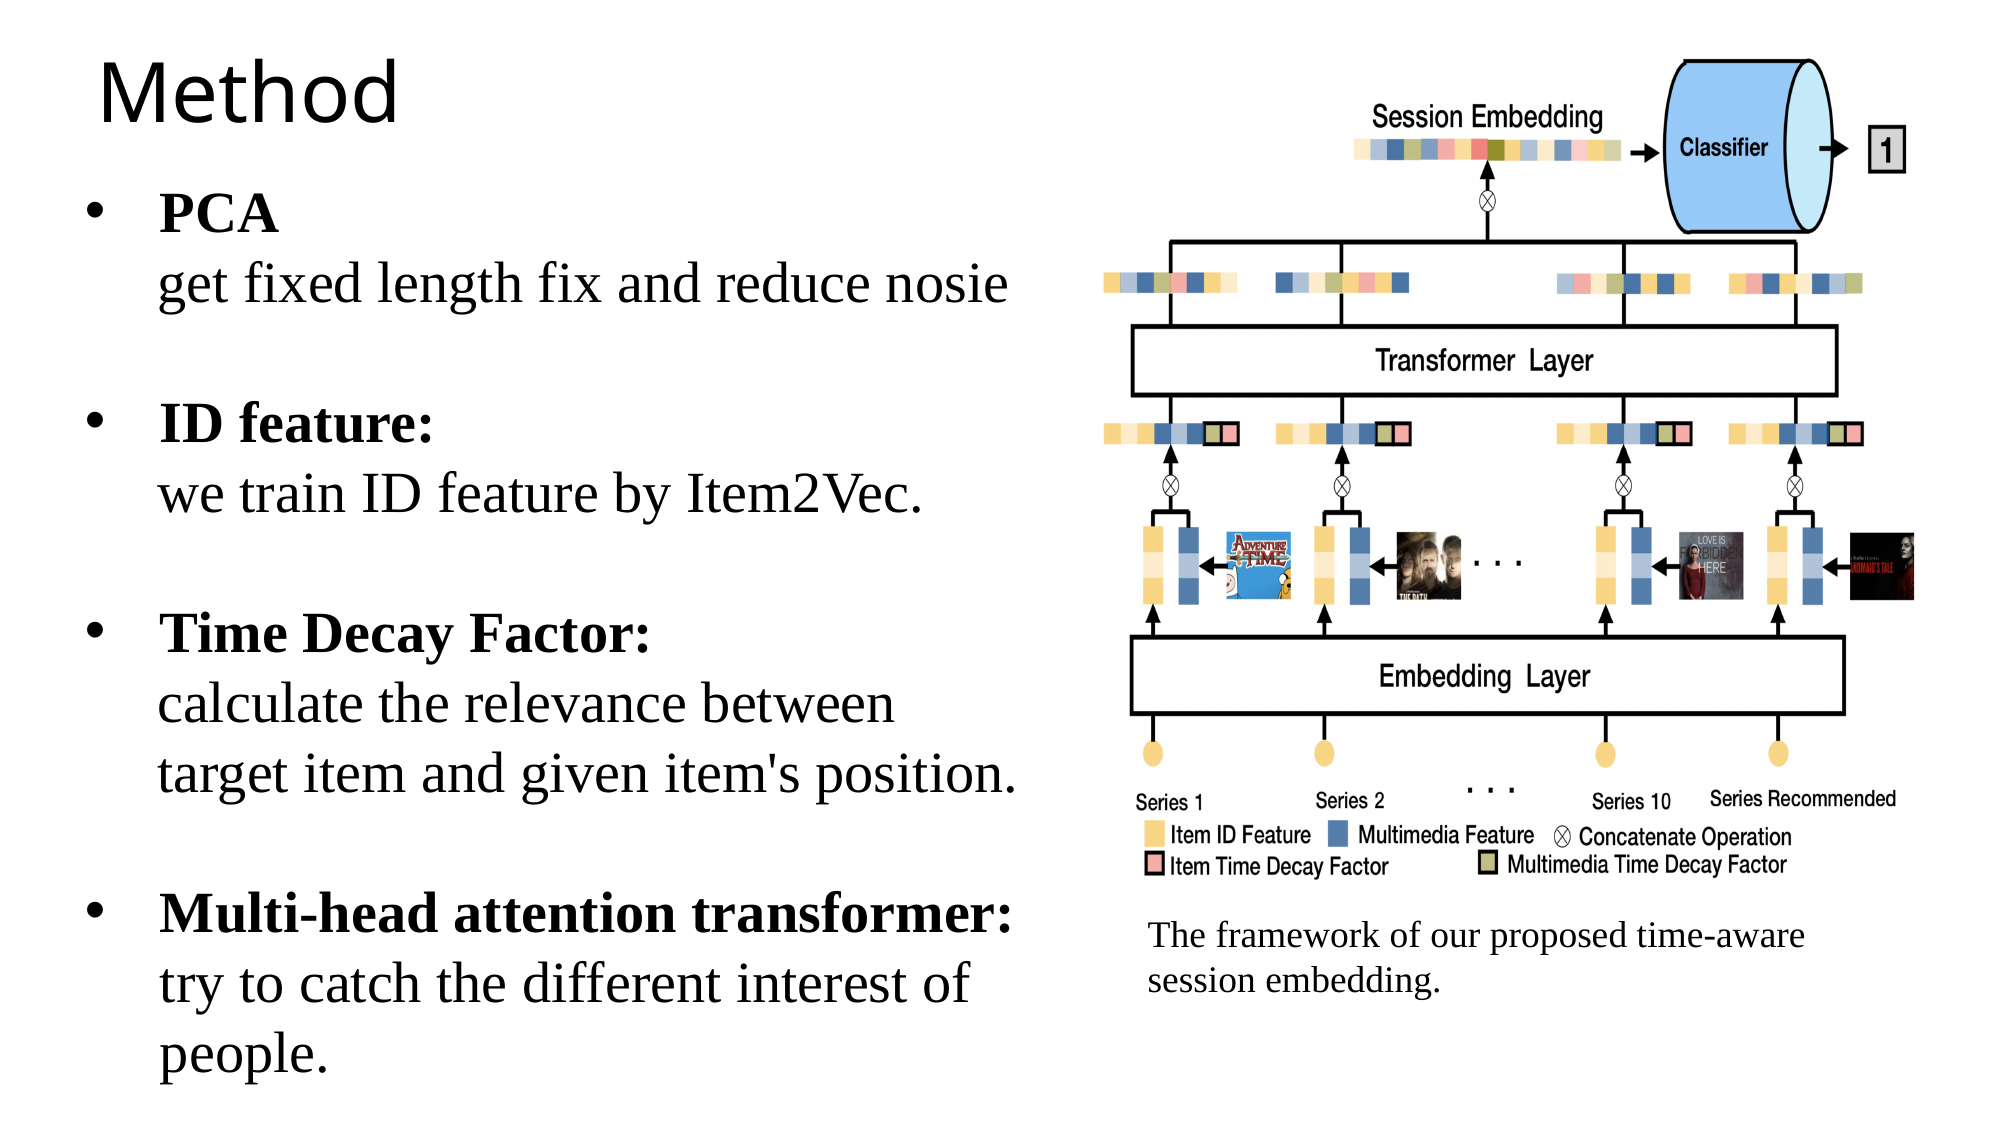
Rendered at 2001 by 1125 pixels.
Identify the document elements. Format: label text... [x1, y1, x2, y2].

text_box PCA get fixed length fix and reduce nosie ID feature: we train ID feature by Item2Vec. Time Decay Factor: calculate the relevance between target item and given item's position. Multi-head attention transformer: try to catch the different interest of people. [70, 166, 1102, 1125]
text_box The framework of our proposed time-aware session embedding. [1132, 902, 1922, 1008]
picture [1101, 31, 1922, 880]
text_box Method [81, 32, 586, 147]
